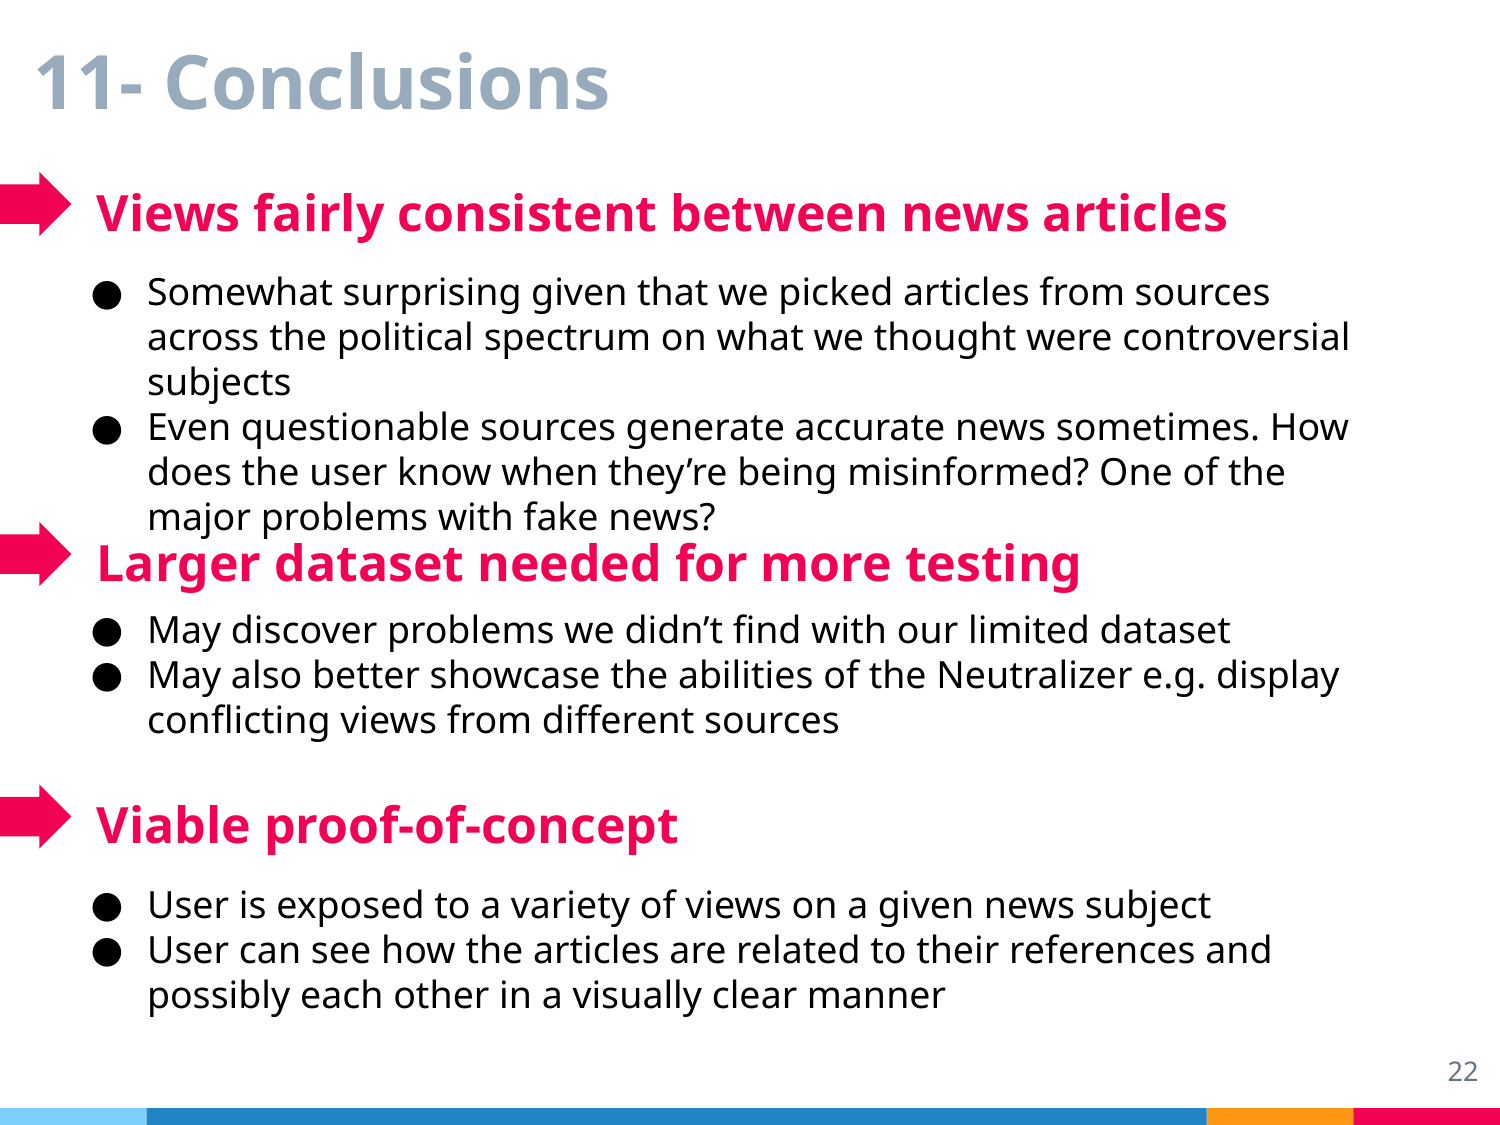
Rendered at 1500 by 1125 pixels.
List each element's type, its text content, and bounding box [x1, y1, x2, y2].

title May discover problems we didn’t find with our limited dataset May also better showcase the abilities of the Neutralizer e.g. display conflicting views from different sources [56, 590, 1393, 723]
title User is exposed to a variety of views on a given news subject User can see how the articles are related to their references and possibly each other in a visually clear manner [56, 865, 1393, 1033]
text_box [0, 172, 72, 237]
title Somewhat surprising given that we picked articles from sources across the political spectrum on what we thought were controversial subjects Even questionable sources generate accurate news sometimes. How does the user know when they’re being misinformed? One of the major problems with fake news? [56, 253, 1393, 538]
title Viable proof-of-concept [81, 764, 1418, 869]
title Views fairly consistent between news articles [81, 151, 1418, 257]
title 11- Conclusions [19, 33, 1404, 140]
slide_number 22 [1403, 1038, 1494, 1125]
title Larger dataset needed for more testing [81, 501, 1418, 607]
text_box [0, 784, 72, 849]
text_box [0, 522, 72, 587]
